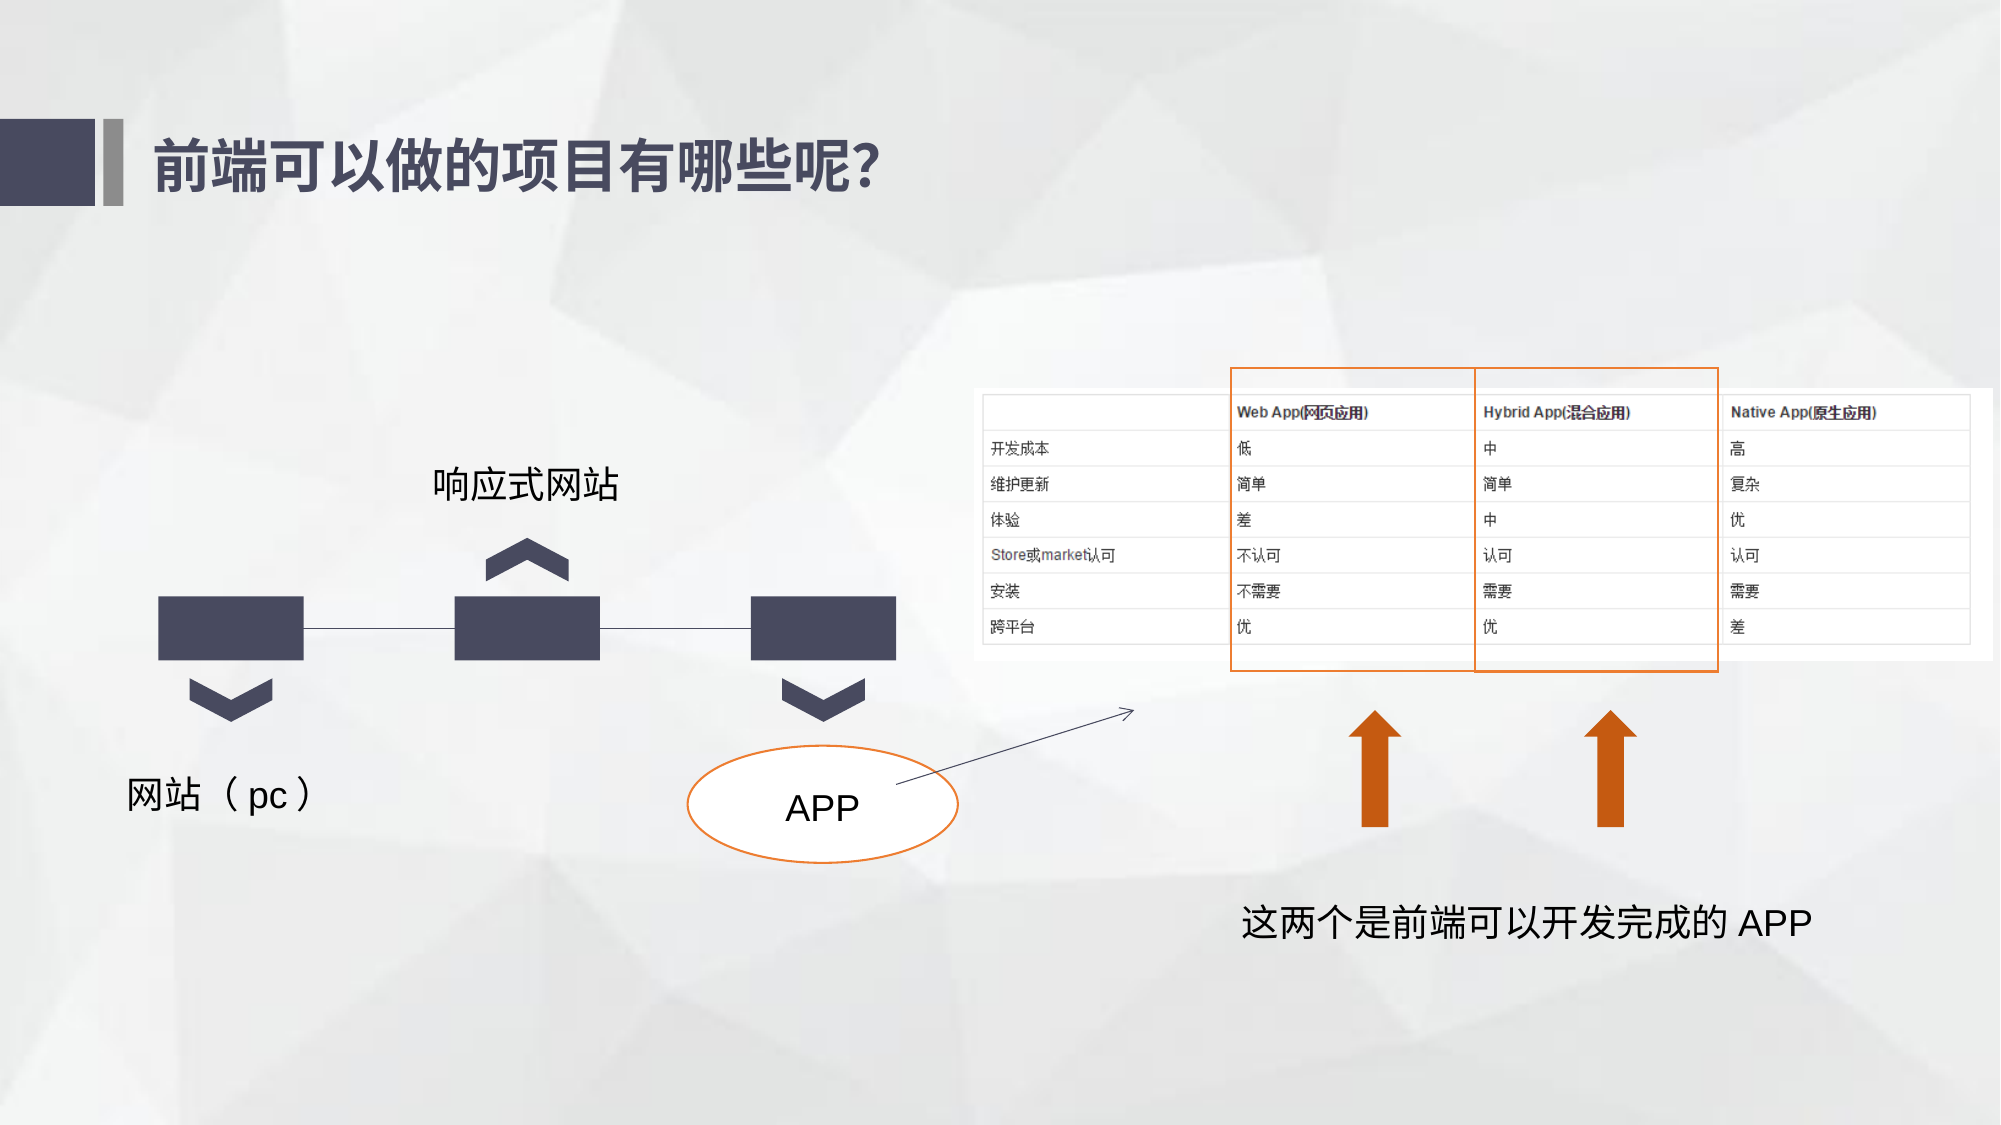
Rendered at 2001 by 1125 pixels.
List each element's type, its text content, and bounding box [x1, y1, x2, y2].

text_box 前端可以做的项目有哪些呢？ [137, 59, 1863, 278]
text_box 这两个是前端可以开发完成的APP [1226, 891, 1828, 952]
text_box [1348, 710, 1402, 828]
text_box 响应式网站 [375, 436, 679, 523]
text_box APP [671, 766, 975, 839]
text_box [711, 839, 934, 864]
text_box [781, 676, 866, 724]
text_box [750, 595, 897, 662]
text_box [157, 595, 305, 662]
text_box [454, 595, 601, 628]
text_box [718, 744, 896, 766]
text_box [1583, 710, 1638, 828]
picture [0, 0, 2001, 1125]
text_box [1230, 661, 1474, 672]
text_box [188, 676, 274, 724]
text_box [1474, 661, 1719, 673]
text_box [454, 629, 601, 662]
text_box [1230, 367, 1474, 388]
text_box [896, 710, 1135, 785]
text_box 网站（pc） [78, 745, 382, 833]
text_box [484, 536, 570, 584]
text_box [1474, 367, 1719, 388]
